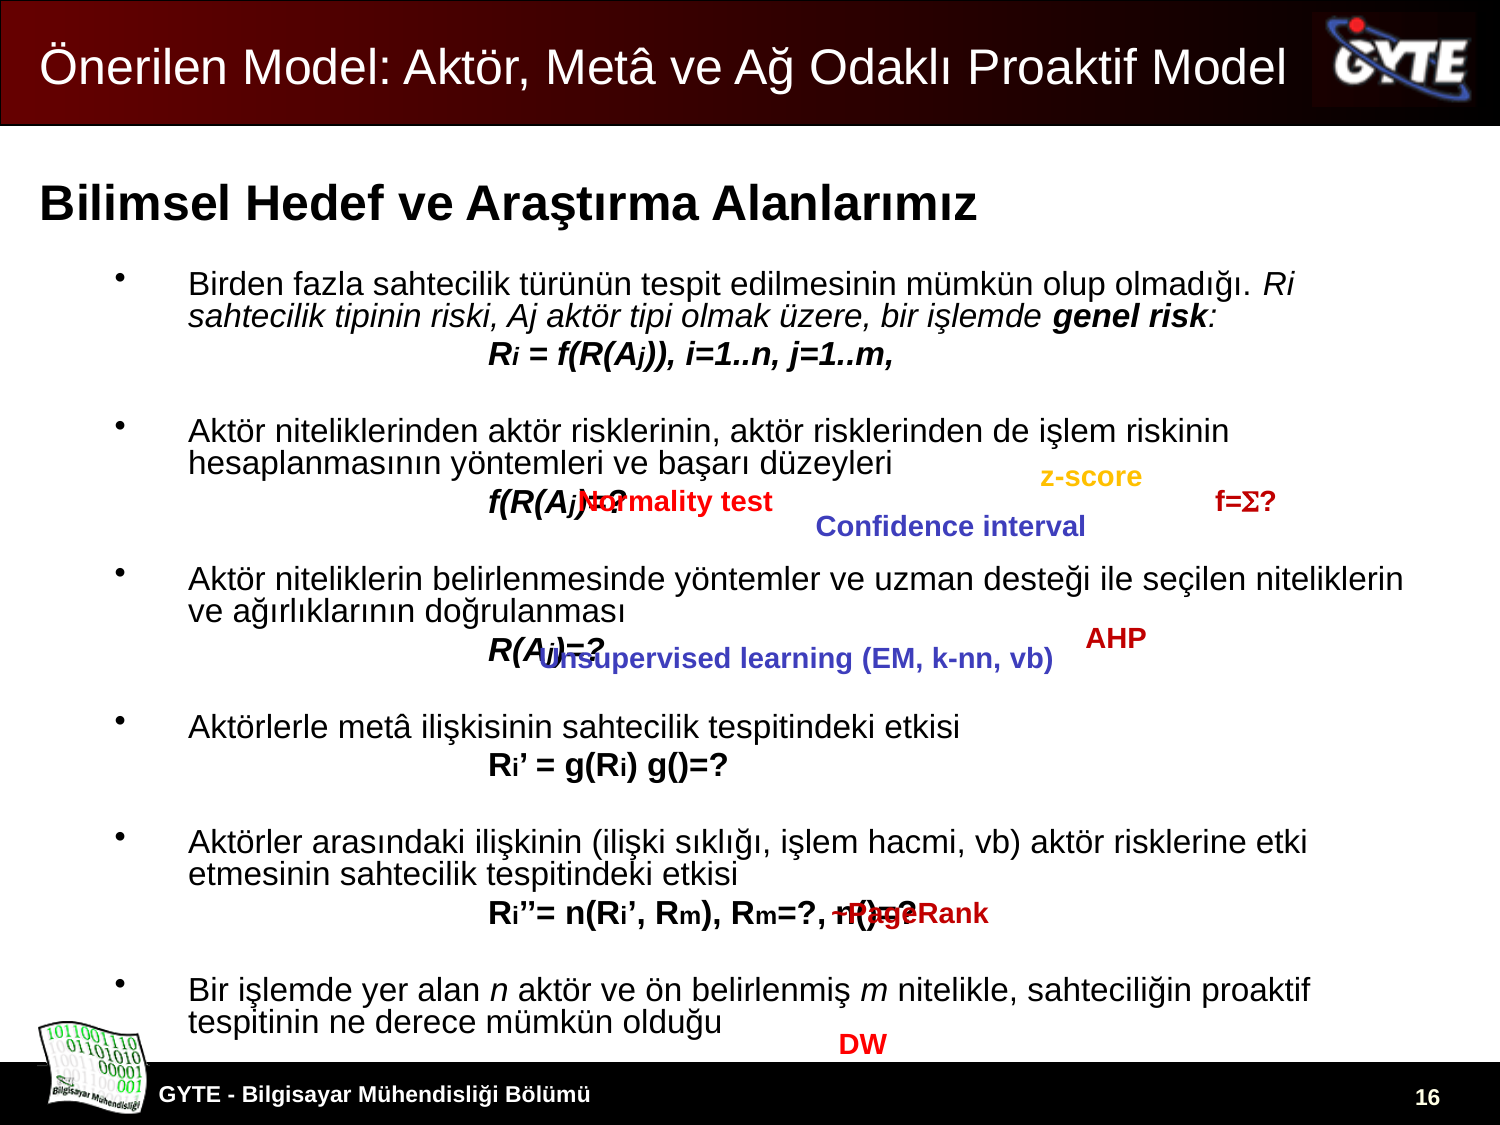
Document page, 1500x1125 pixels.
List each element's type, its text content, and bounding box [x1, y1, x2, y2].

picture [37, 1038, 150, 1125]
text_box AHP [1070, 611, 1162, 662]
text_box Birden fazla sahtecilik türünün tespit edilmesinin mümkün olup olmadığı. Ri sahtecilik tipinin riski, Aj aktör tipi olmak üzere, bir işlemde genel risk: Ri = f(R(Aj)), i=1..n, j=1..m, Aktör niteliklerinden aktör risklerinin, aktör risklerinden de işlem riskinin hesaplanmasının yöntemleri ve başarı düzeyleri f(R(Aj)=? Aktör niteliklerin belirlenmesinde yöntemler ve uzman desteği ile seçilen niteliklerin ve ağırlıklarının doğrulanması R(Aj)=? Aktörlerle metâ ilişkisinin sahtecilik tespitindeki etkisi Ri’ = g(Ri) g()=? Aktörler arasındaki ilişkinin (ilişki sıklığı, işlem hacmi, vb) aktör risklerine etki etmesinin sahtecilik tespitindeki etkisi Ri’’= n(Ri’, Rm), Rm=?, n()=? Bir işlemde yer alan n aktör ve ön belirlenmiş m nitelikle, sahteciliğin proaktif tespitinin ne derece mümkün olduğu [24, 262, 1438, 1038]
text_box ~PageRank [816, 886, 1004, 937]
text_box Normality test [563, 474, 789, 525]
text_box Unsupervised learning (EM, k-nn, vb) [523, 631, 1069, 682]
title Önerilen Model: Aktör, Metâ ve Ağ Odaklı Proaktif Model [24, 17, 1313, 113]
text_box Confidence interval [800, 499, 1102, 550]
picture [1312, 12, 1486, 107]
text_box DW [823, 1017, 902, 1068]
text_box z-score [1025, 449, 1158, 500]
list Bilimsel Hedef ve Araştırma Alanlarımız [24, 174, 1438, 262]
text_box f=? [1200, 474, 1292, 525]
slide_number 16 [1399, 1074, 1476, 1125]
